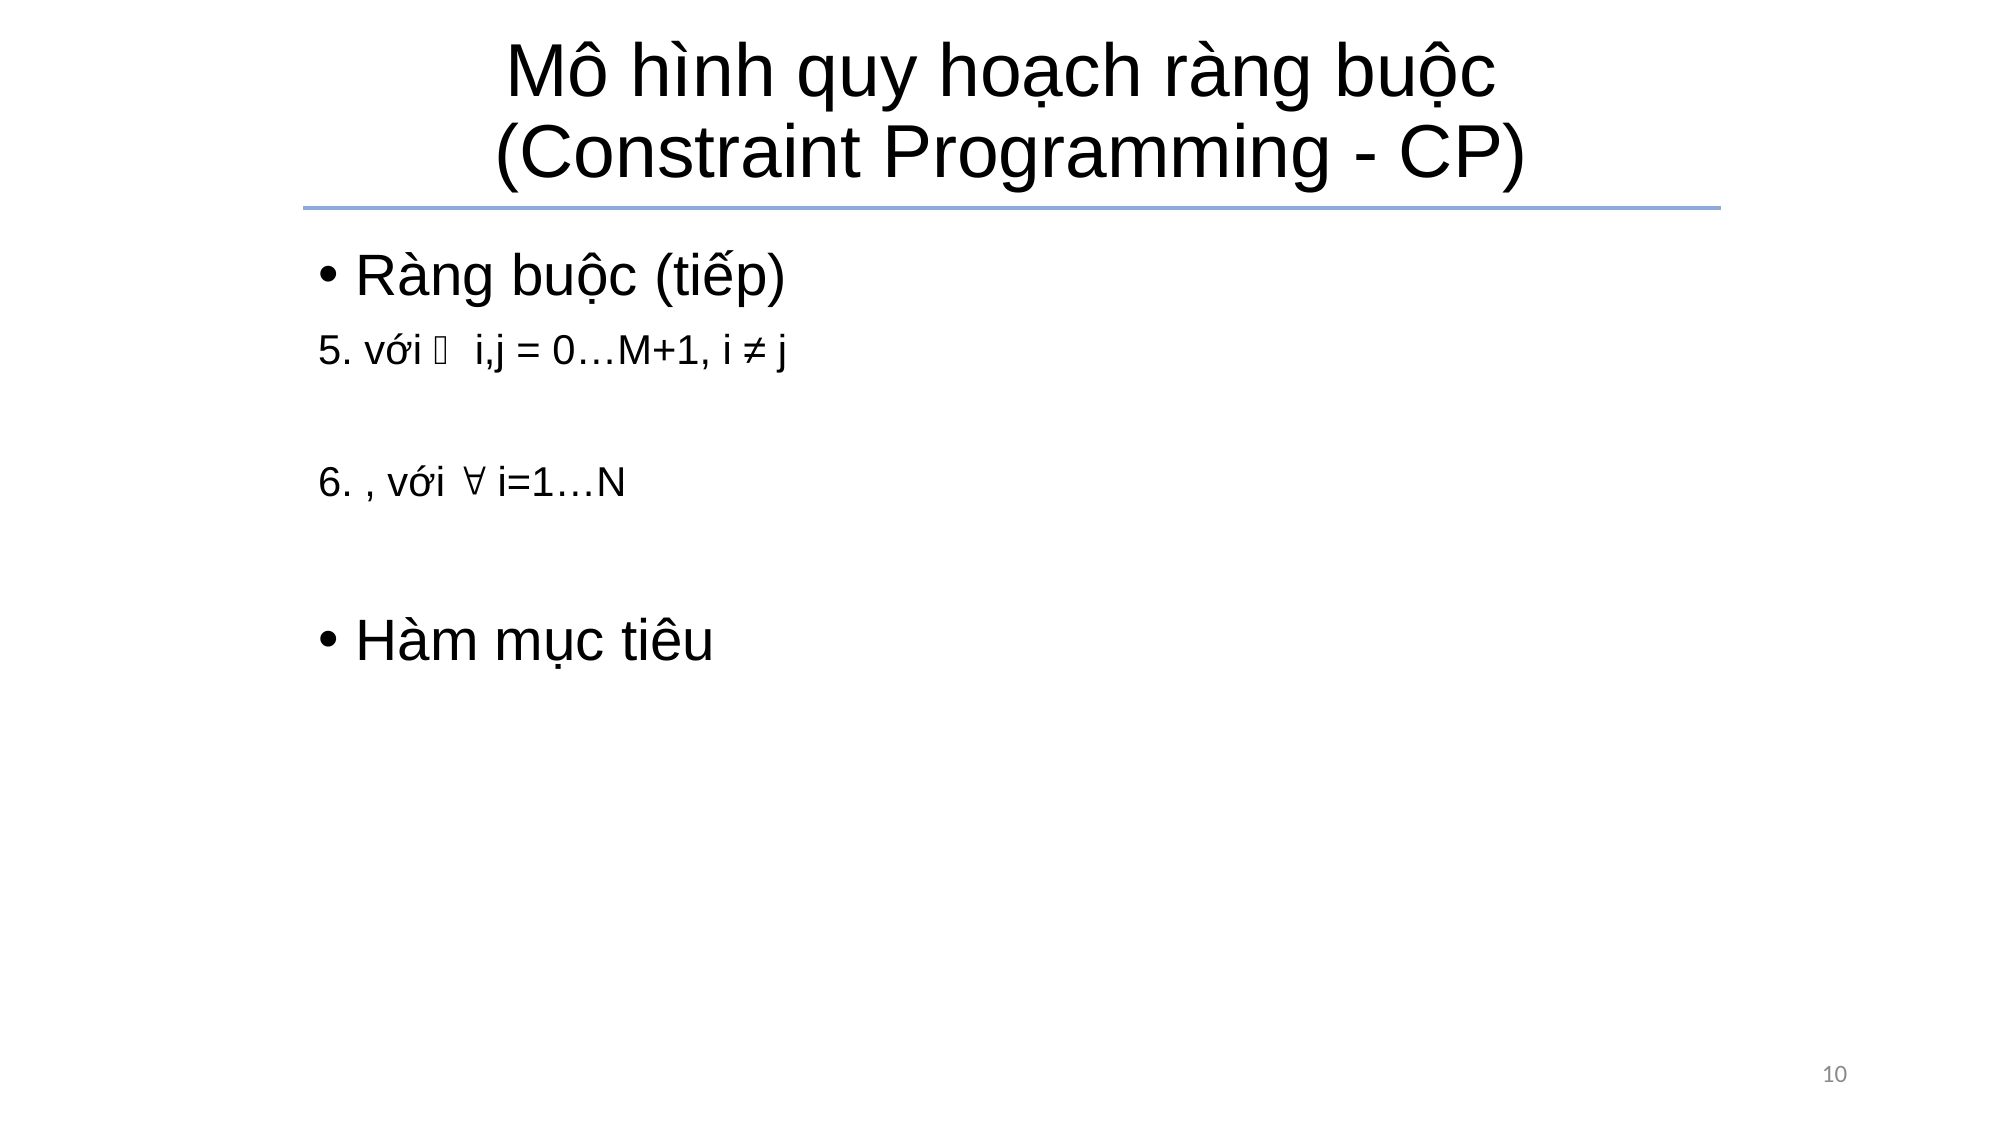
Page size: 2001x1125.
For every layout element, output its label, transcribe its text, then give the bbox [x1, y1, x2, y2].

title Mô hình quy hoạch ràng buộc (Constraint Programming - CP) [303, 19, 1721, 206]
slide_number 10 [1412, 1042, 1863, 1103]
